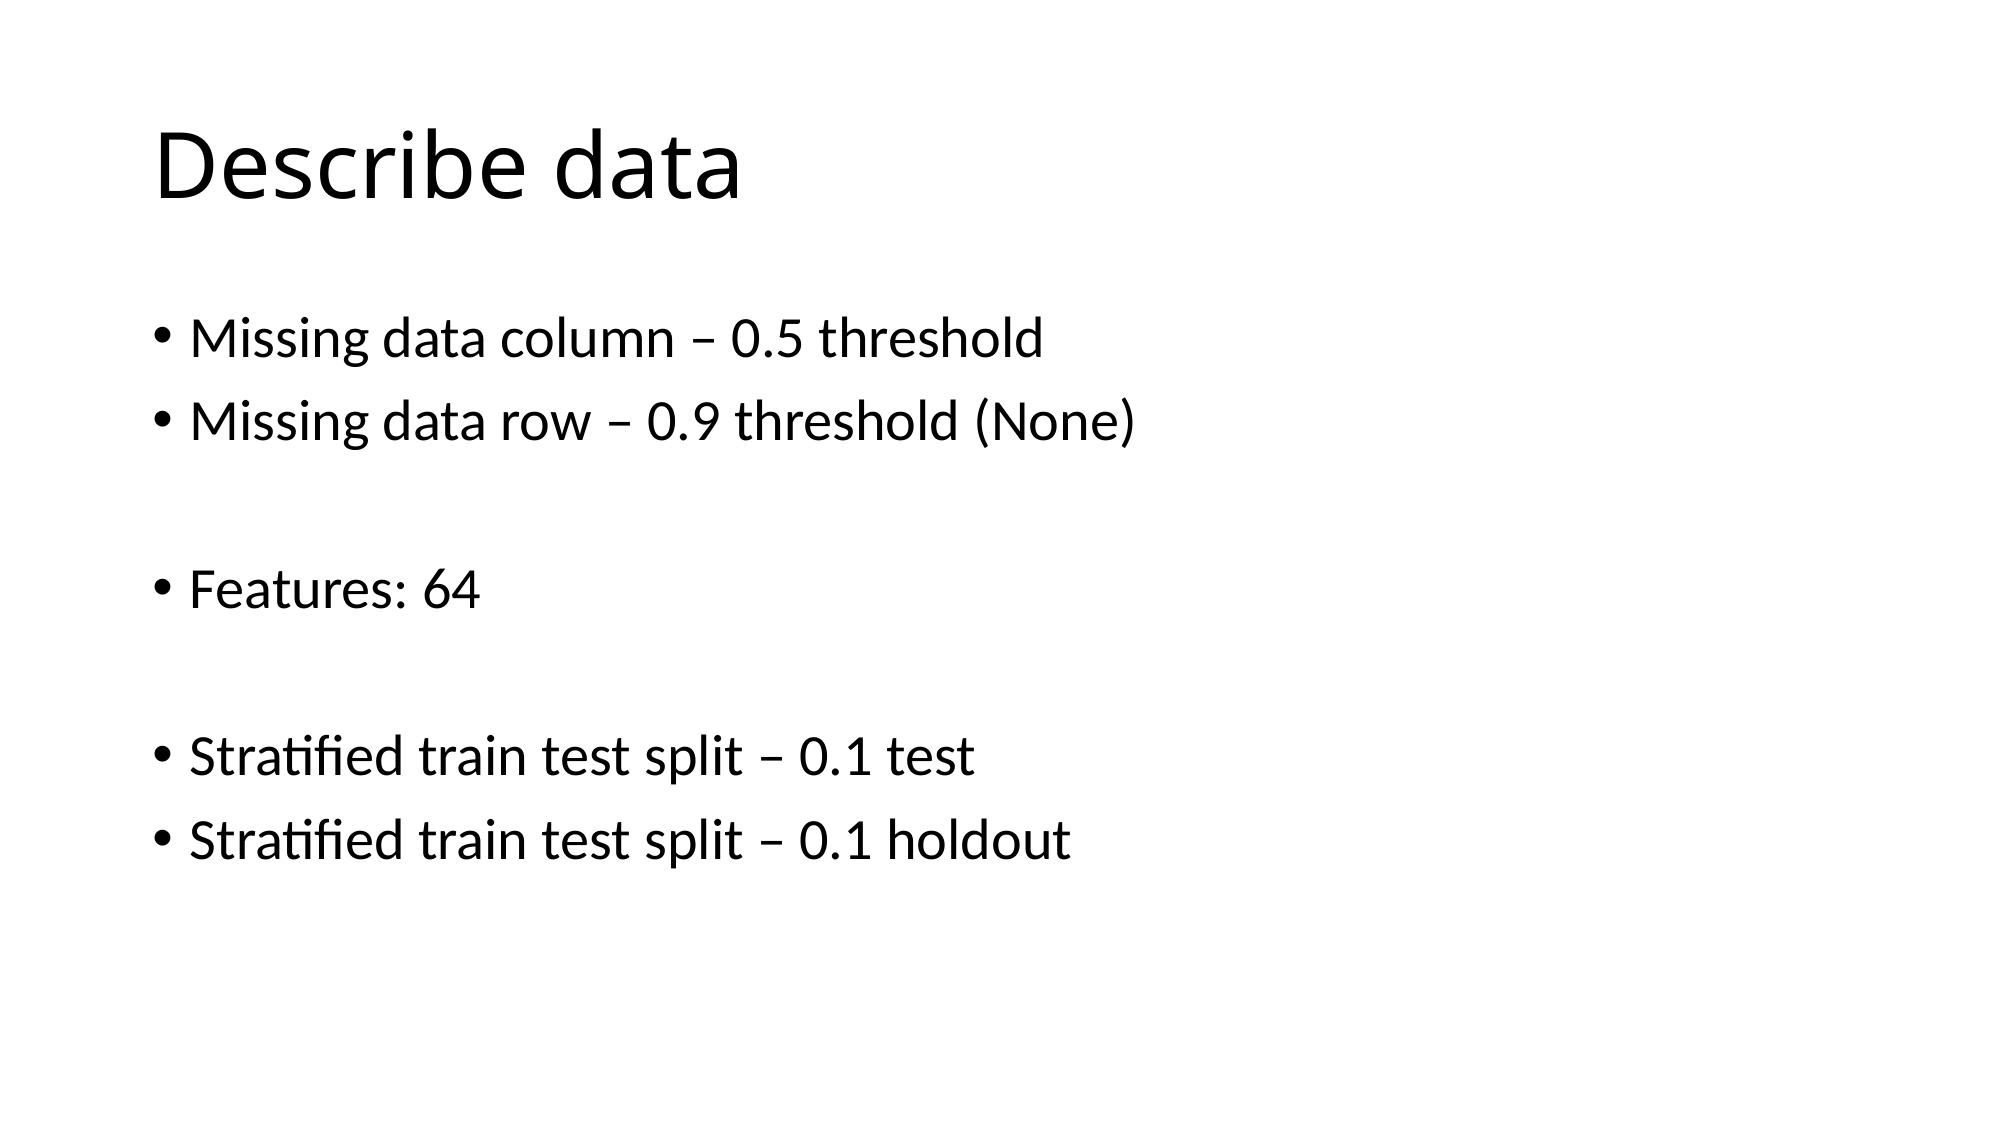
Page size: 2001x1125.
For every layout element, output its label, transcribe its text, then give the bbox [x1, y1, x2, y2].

title Describe data [137, 59, 1863, 278]
list Missing data column – 0.5 threshold Missing data row – 0.9 threshold (None) Features: 64 Stratified train test split – 0.1 test Stratified train test split – 0.1 holdout [137, 299, 1863, 1014]
